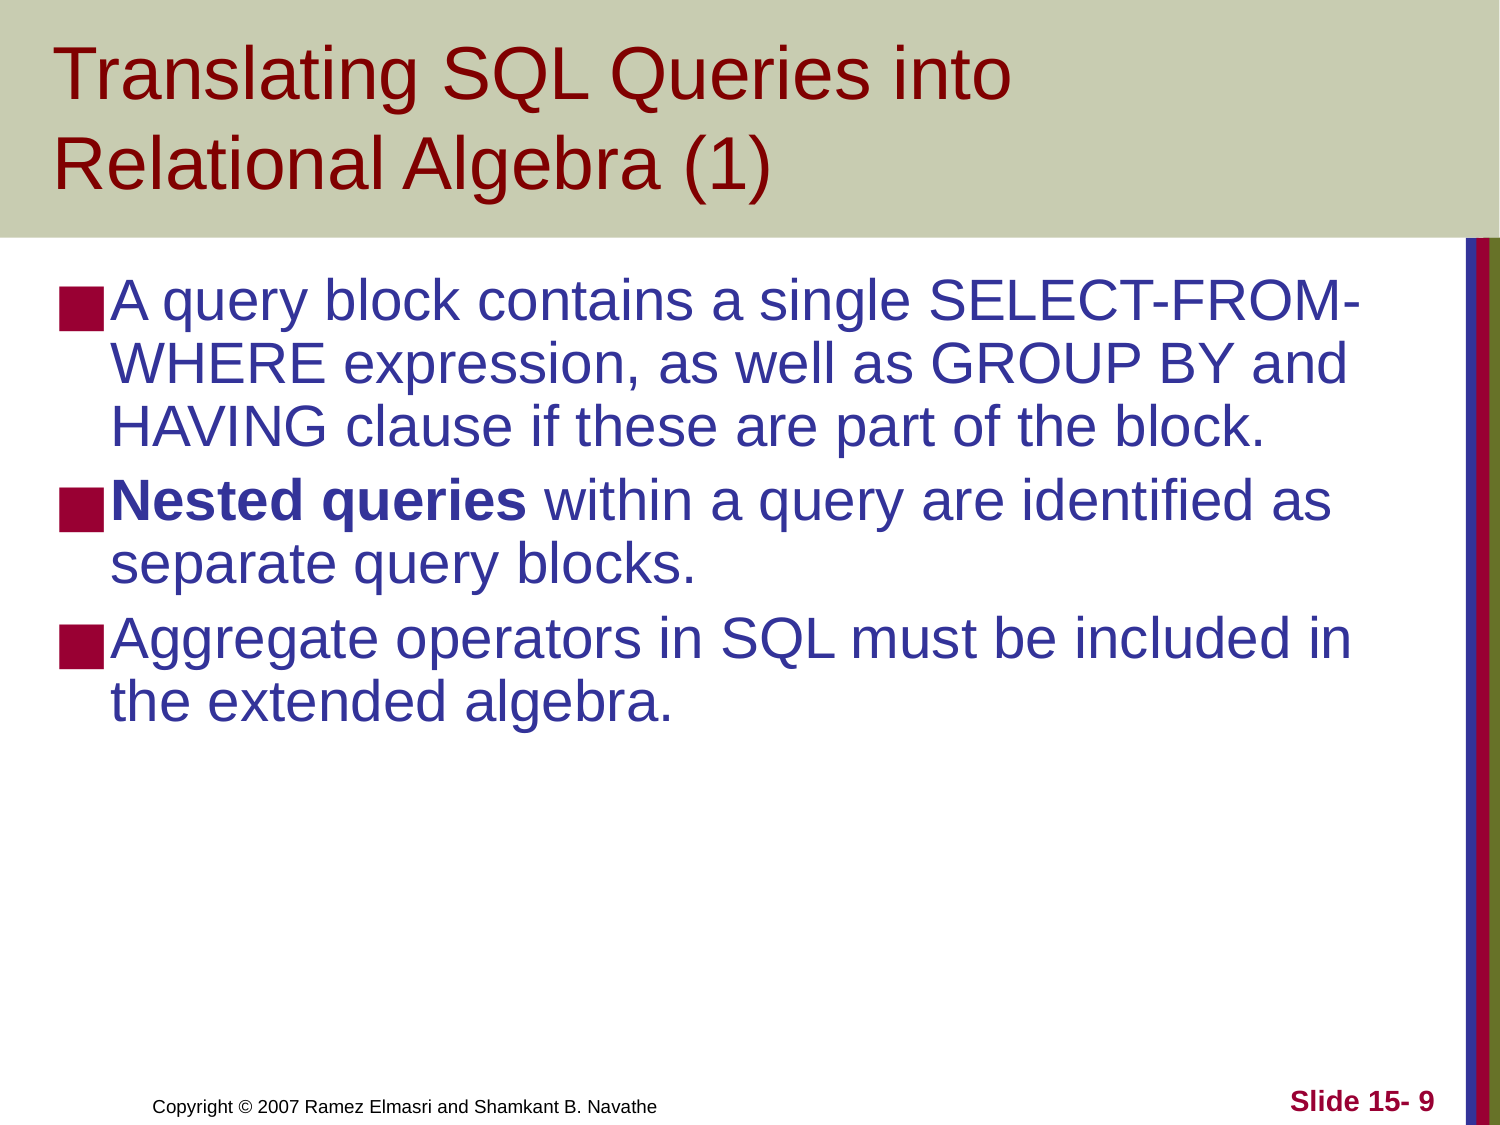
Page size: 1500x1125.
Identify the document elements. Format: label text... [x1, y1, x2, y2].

title Translating SQL Queries into Relational Algebra (1) [37, 49, 1317, 213]
list A query block contains a single SELECT-FROM-WHERE expression, as well as GROUP BY and HAVING clause if these are part of the block. Nested queries within a query are identified as separate query blocks. Aggregate operators in SQL must be included in the extended algebra. [39, 262, 1400, 1013]
text_box Slide 15- ‹#› [1137, 1049, 1450, 1125]
